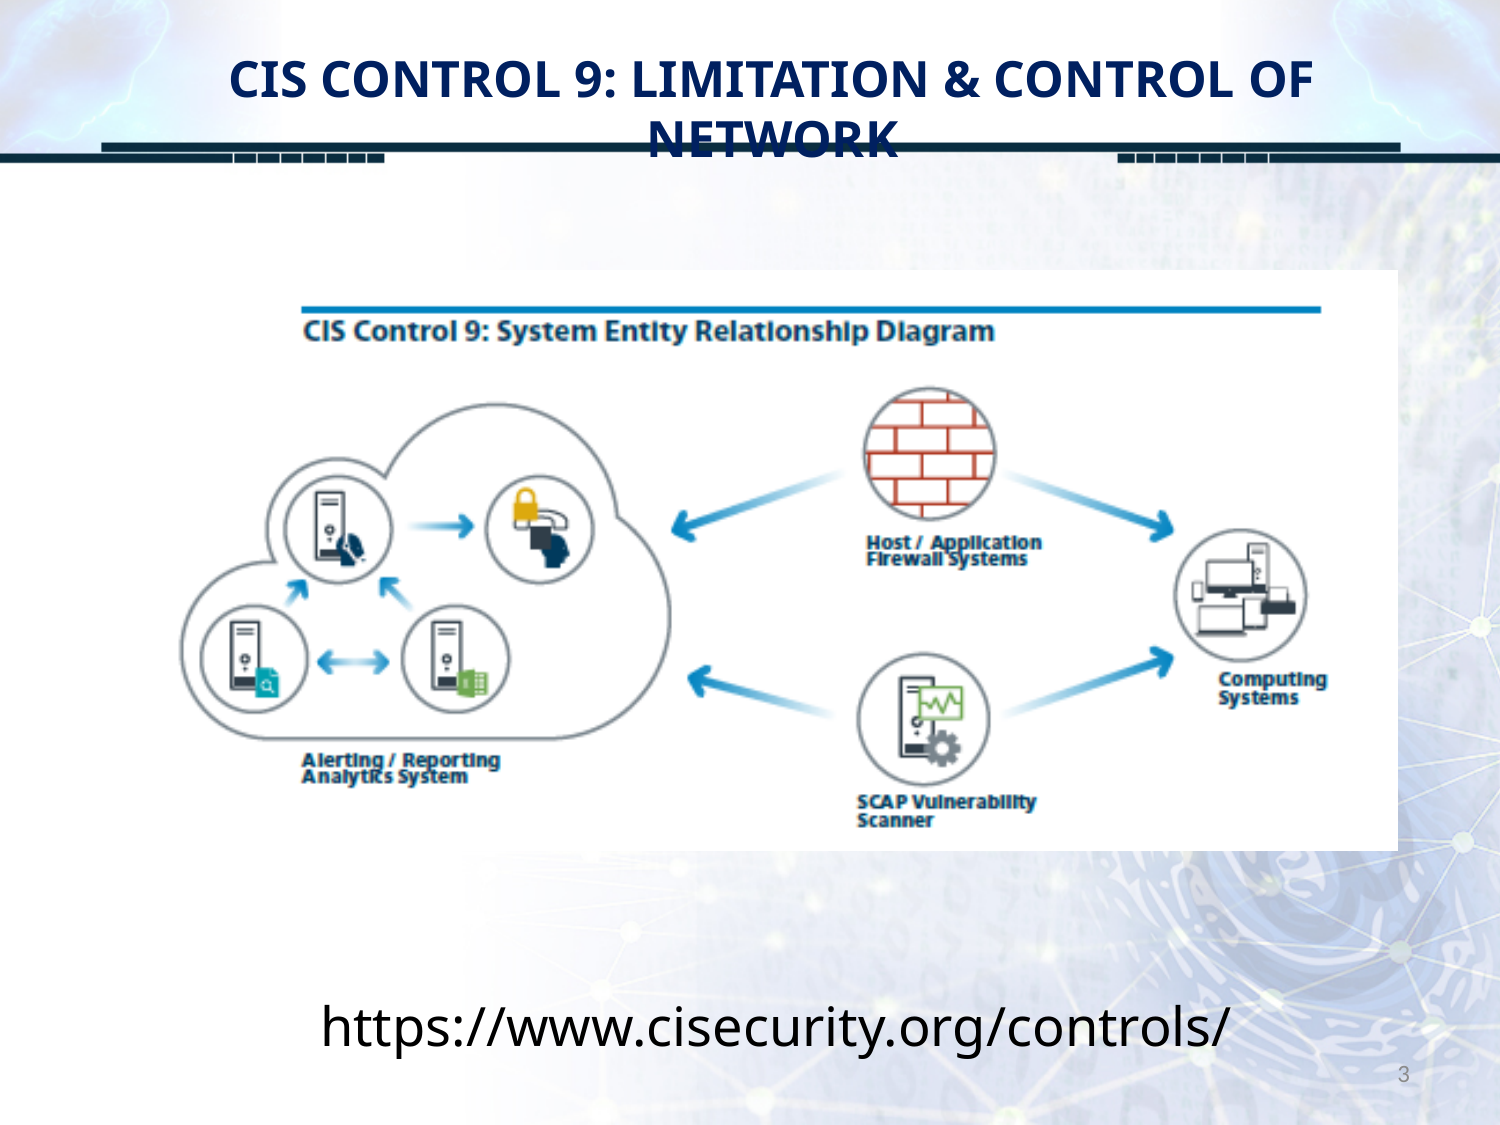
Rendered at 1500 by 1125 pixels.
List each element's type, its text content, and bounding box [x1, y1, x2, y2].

title CIS CONTROL 9: LIMITATION & CONTROL OF NETWORK [97, 34, 1448, 182]
picture [0, 0, 1500, 1125]
slide_number 3 [1074, 1042, 1425, 1103]
text_box https://www.cisecurity.org/controls/ [305, 984, 1248, 1065]
